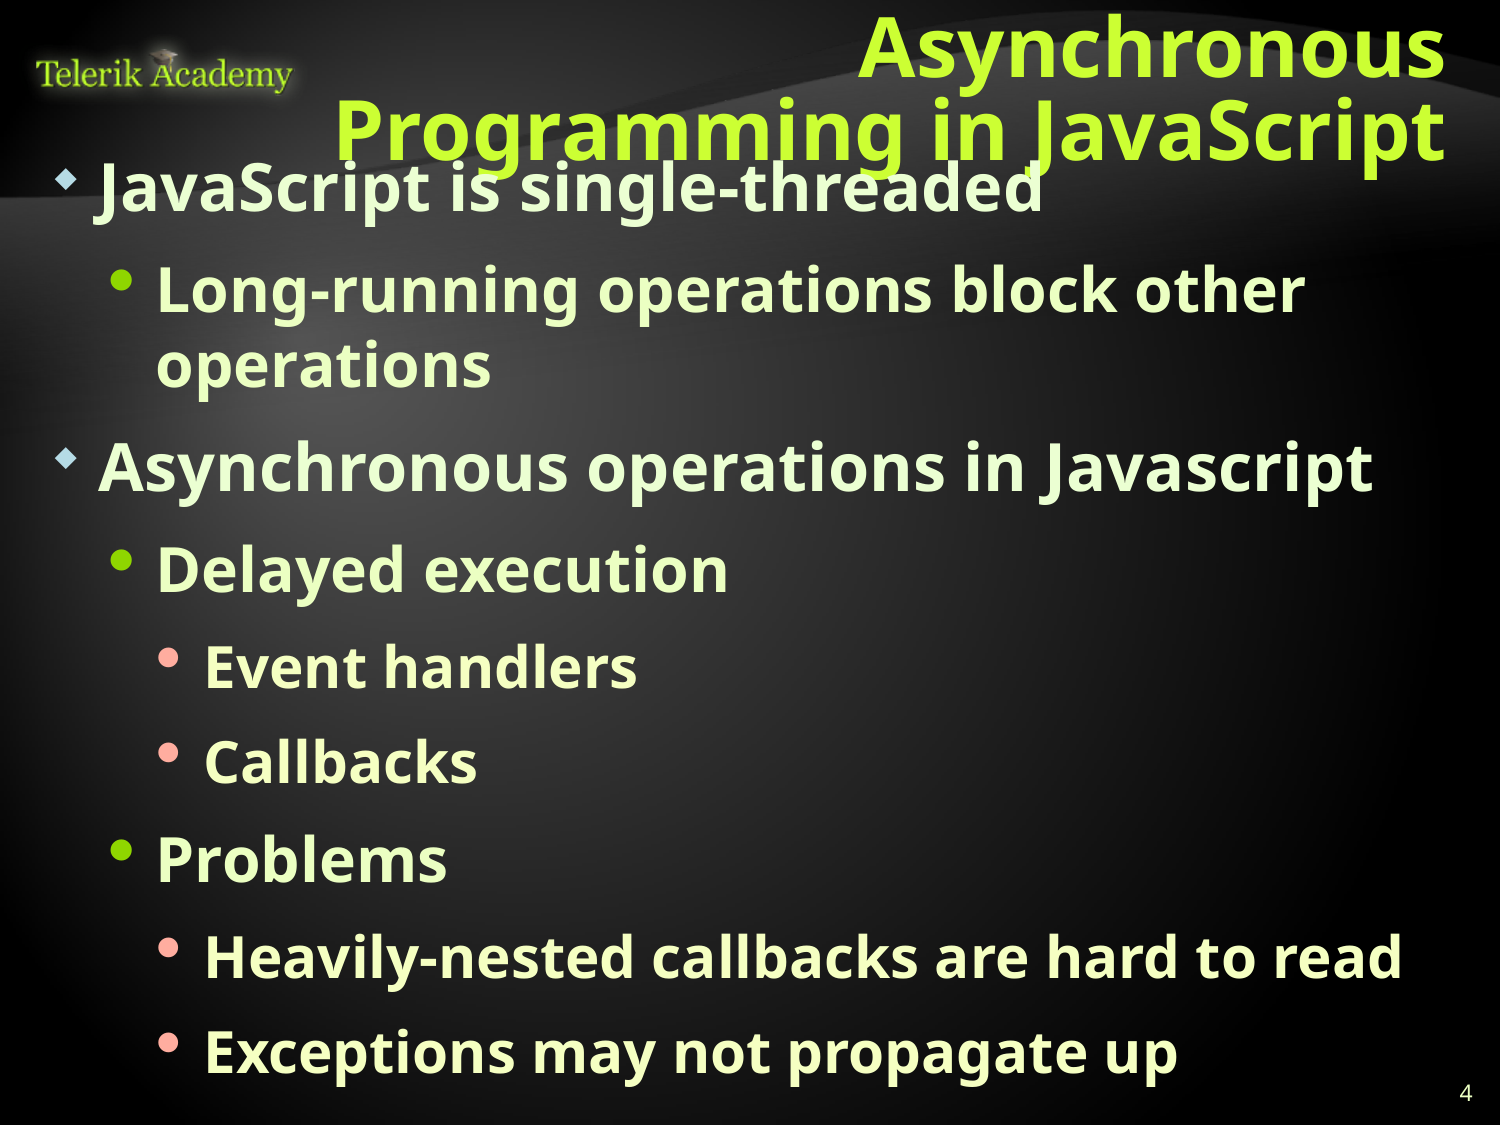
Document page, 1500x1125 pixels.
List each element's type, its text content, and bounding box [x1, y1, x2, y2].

title Asynchronous Programming in JavaScript [300, 24, 1463, 137]
slide_number 4 [1412, 1074, 1488, 1113]
list JavaScript is single-threaded Long-running operations block other operations Asynchronous operations in Javascript Delayed execution Event handlers Callbacks Problems Heavily-nested callbacks are hard to read Exceptions may not propagate up [37, 137, 1463, 1075]
picture [0, 0, 1500, 1125]
